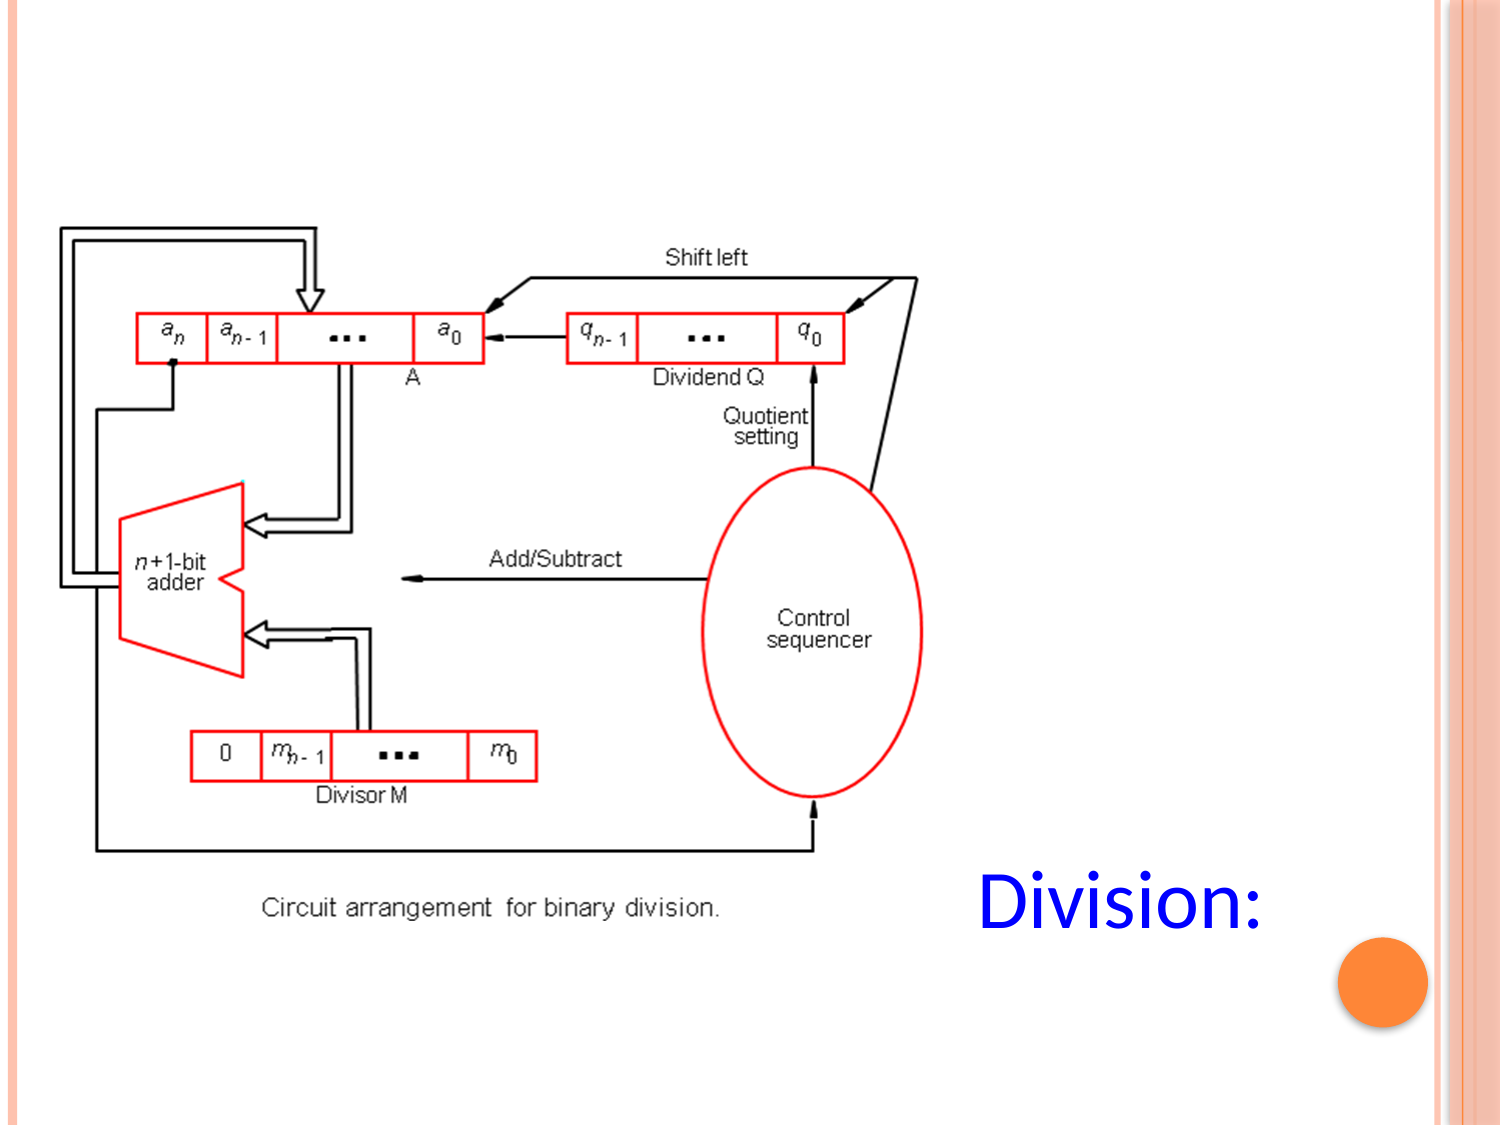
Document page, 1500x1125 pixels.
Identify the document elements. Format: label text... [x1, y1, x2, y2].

picture [57, 224, 926, 926]
text_box Division: [962, 837, 1375, 953]
